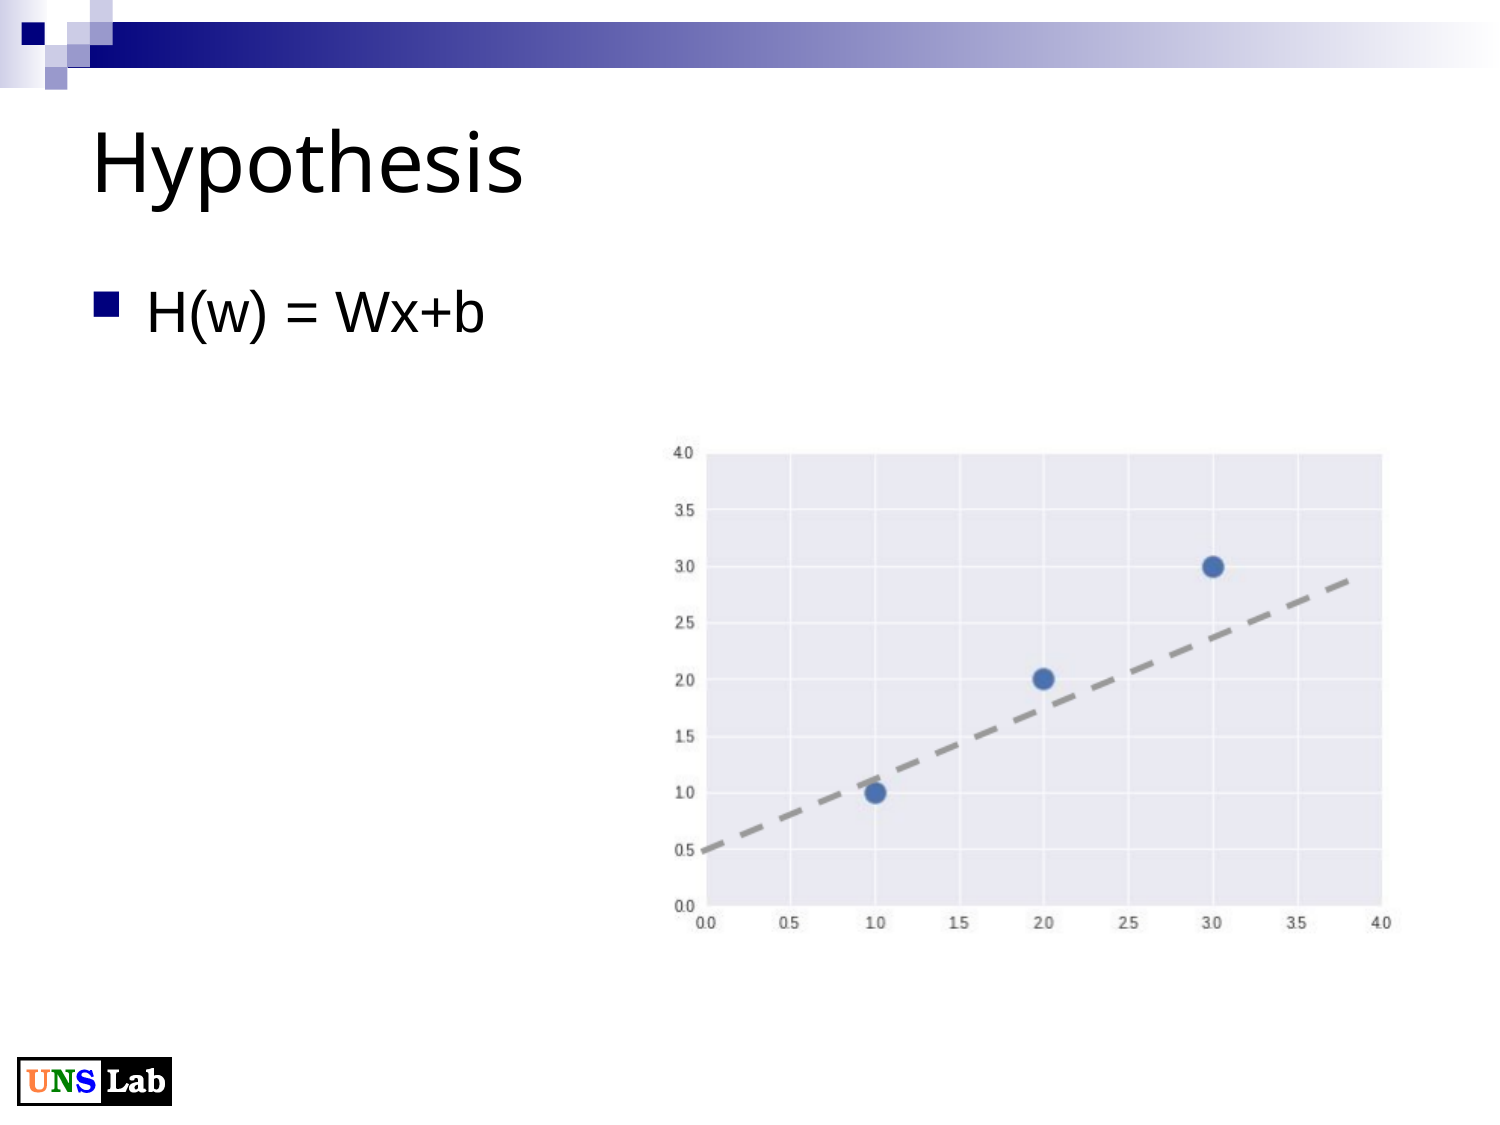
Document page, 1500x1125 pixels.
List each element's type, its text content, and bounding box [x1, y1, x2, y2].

picture [17, 1057, 172, 1106]
picture [660, 430, 1408, 941]
title Hypothesis [75, 75, 1425, 244]
list H(w) = Wx+b [75, 267, 1425, 1012]
